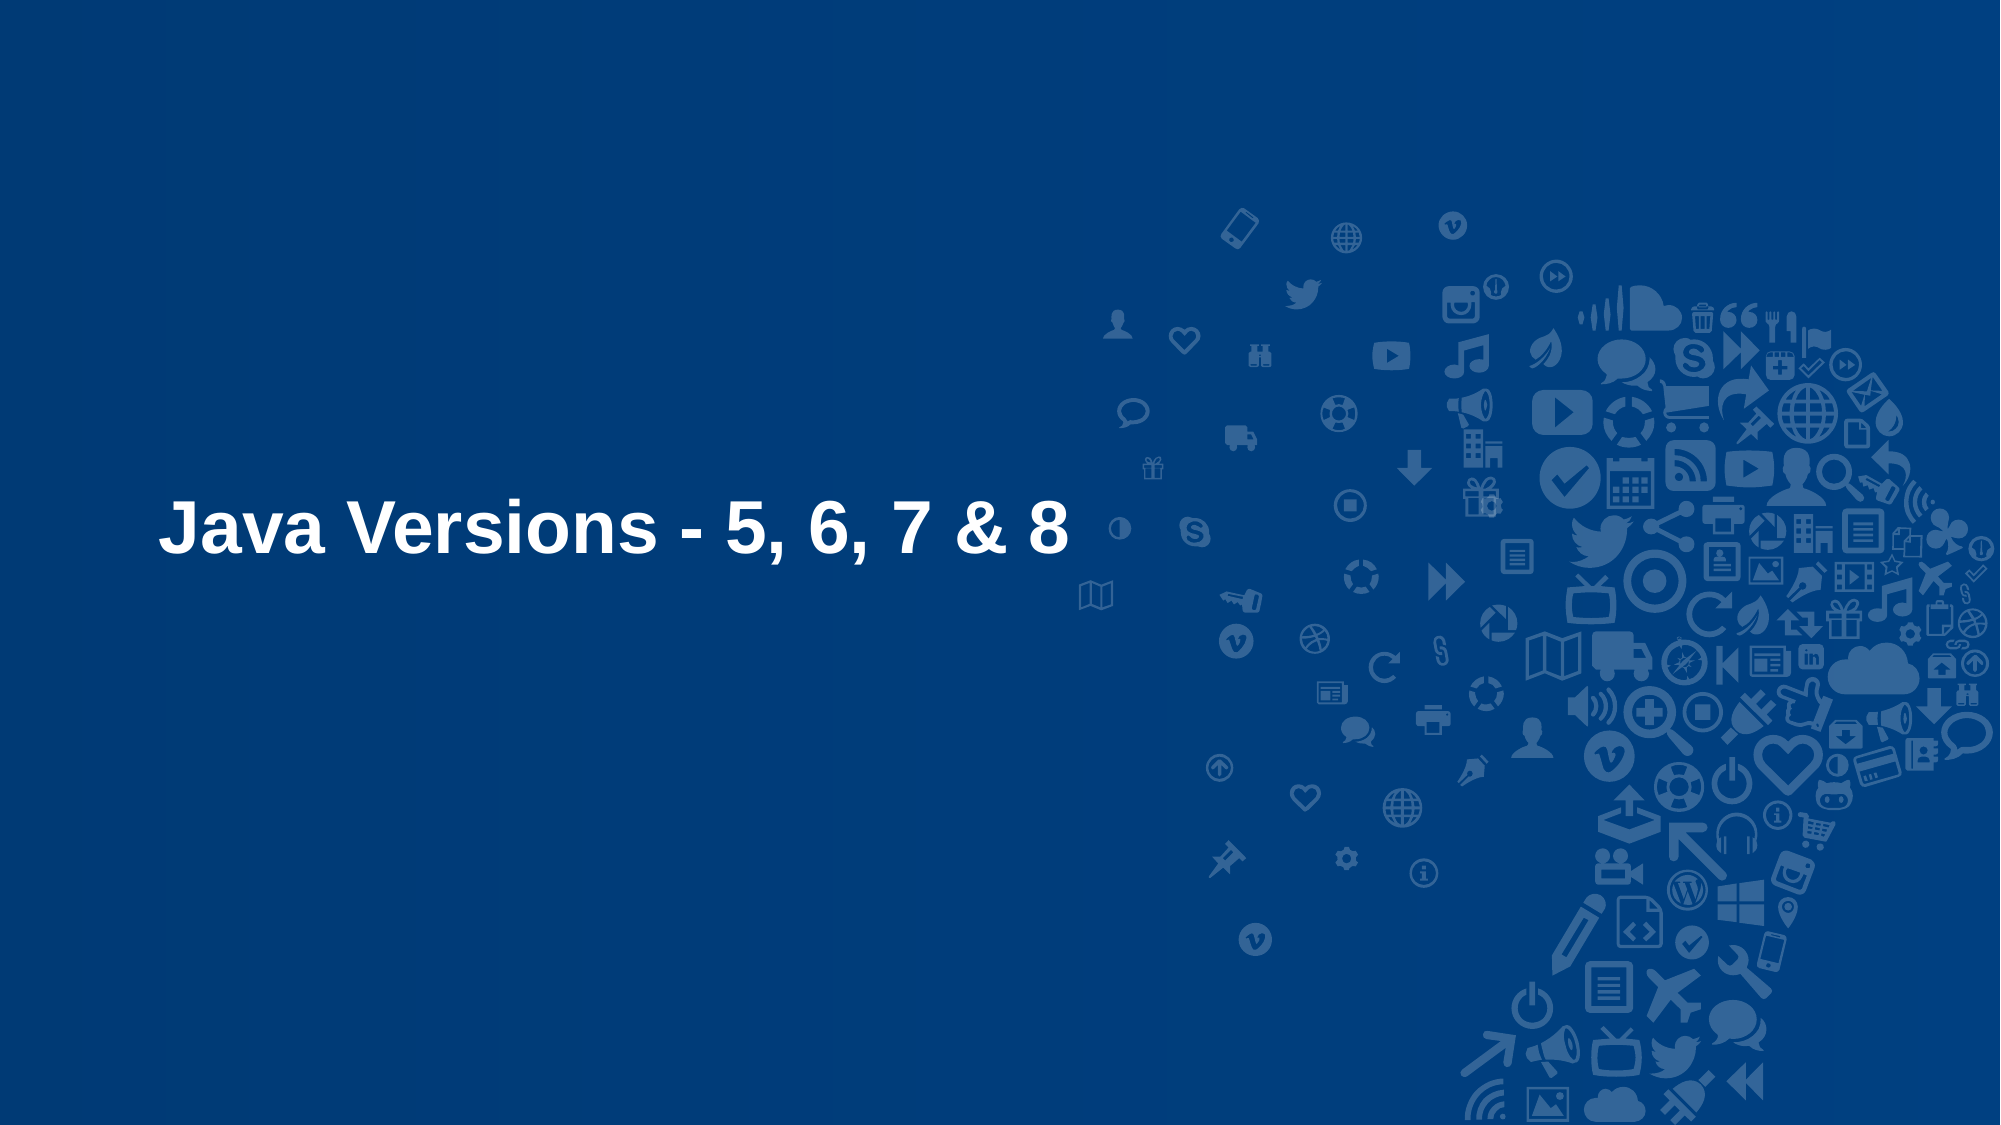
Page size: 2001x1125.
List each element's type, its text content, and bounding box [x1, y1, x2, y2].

title Java Versions - 5, 6, 7 & 8 [147, 430, 1135, 618]
